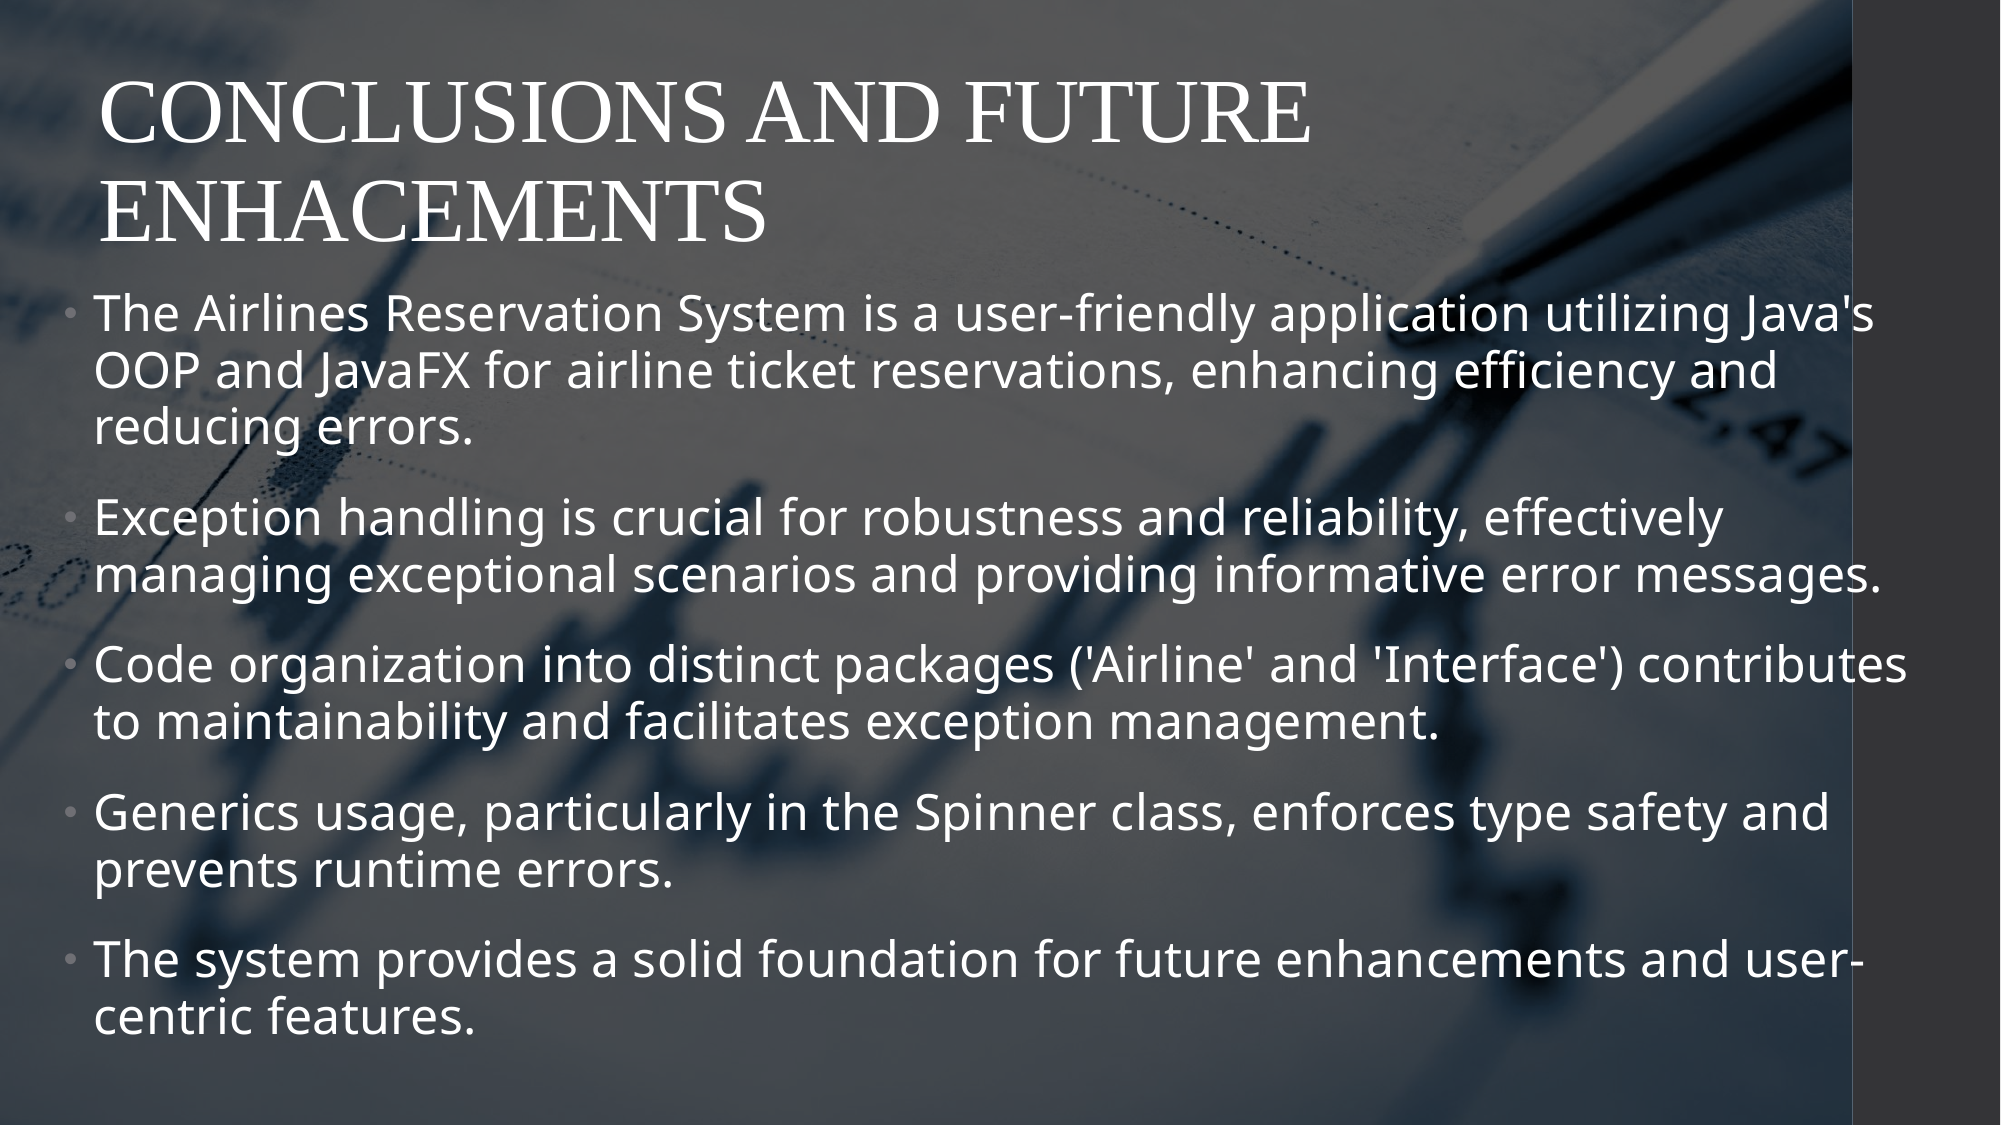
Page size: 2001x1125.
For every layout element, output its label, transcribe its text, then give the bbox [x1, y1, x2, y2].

picture [0, 0, 1853, 1125]
list The Airlines Reservation System is a user-friendly application utilizing Java's OOP and JavaFX for airline ticket reservations, enhancing efficiency and reducing errors. Exception handling is crucial for robustness and reliability, effectively managing exceptional scenarios and providing informative error messages. Code organization into distinct packages ('Airline' and 'Interface') contributes to maintainability and facilitates exception management. Generics usage, particularly in the Spinner class, enforces type safety and prevents runtime errors. The system provides a solid foundation for future enhancements and user-centric features. [1860, 277, 1968, 1104]
